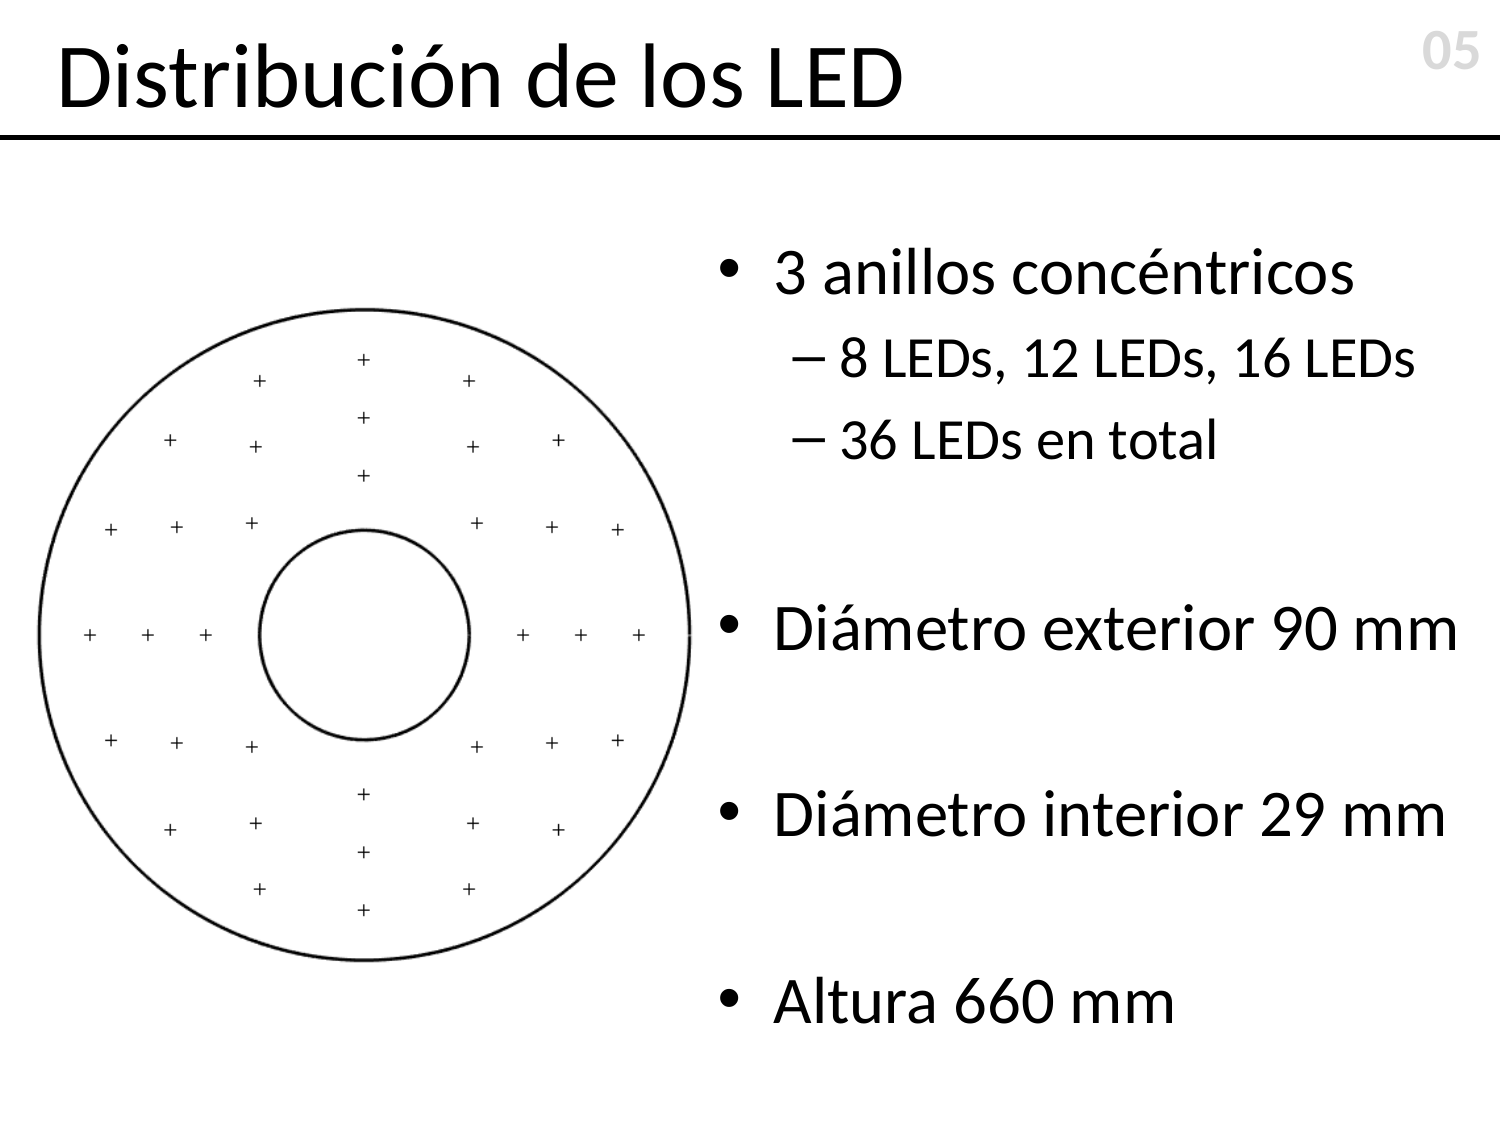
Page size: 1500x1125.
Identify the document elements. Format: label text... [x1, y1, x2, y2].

list 3 anillos concéntricos 8 LEDs, 12 LEDs, 16 LEDs 36 LEDs en total Diámetro exterior 90 mm Diámetro interior 29 mm Altura 660 mm [702, 219, 1500, 1059]
text_box 05 [1401, 4, 1497, 89]
title Distribución de los LED [41, 7, 1459, 135]
picture [29, 298, 703, 970]
